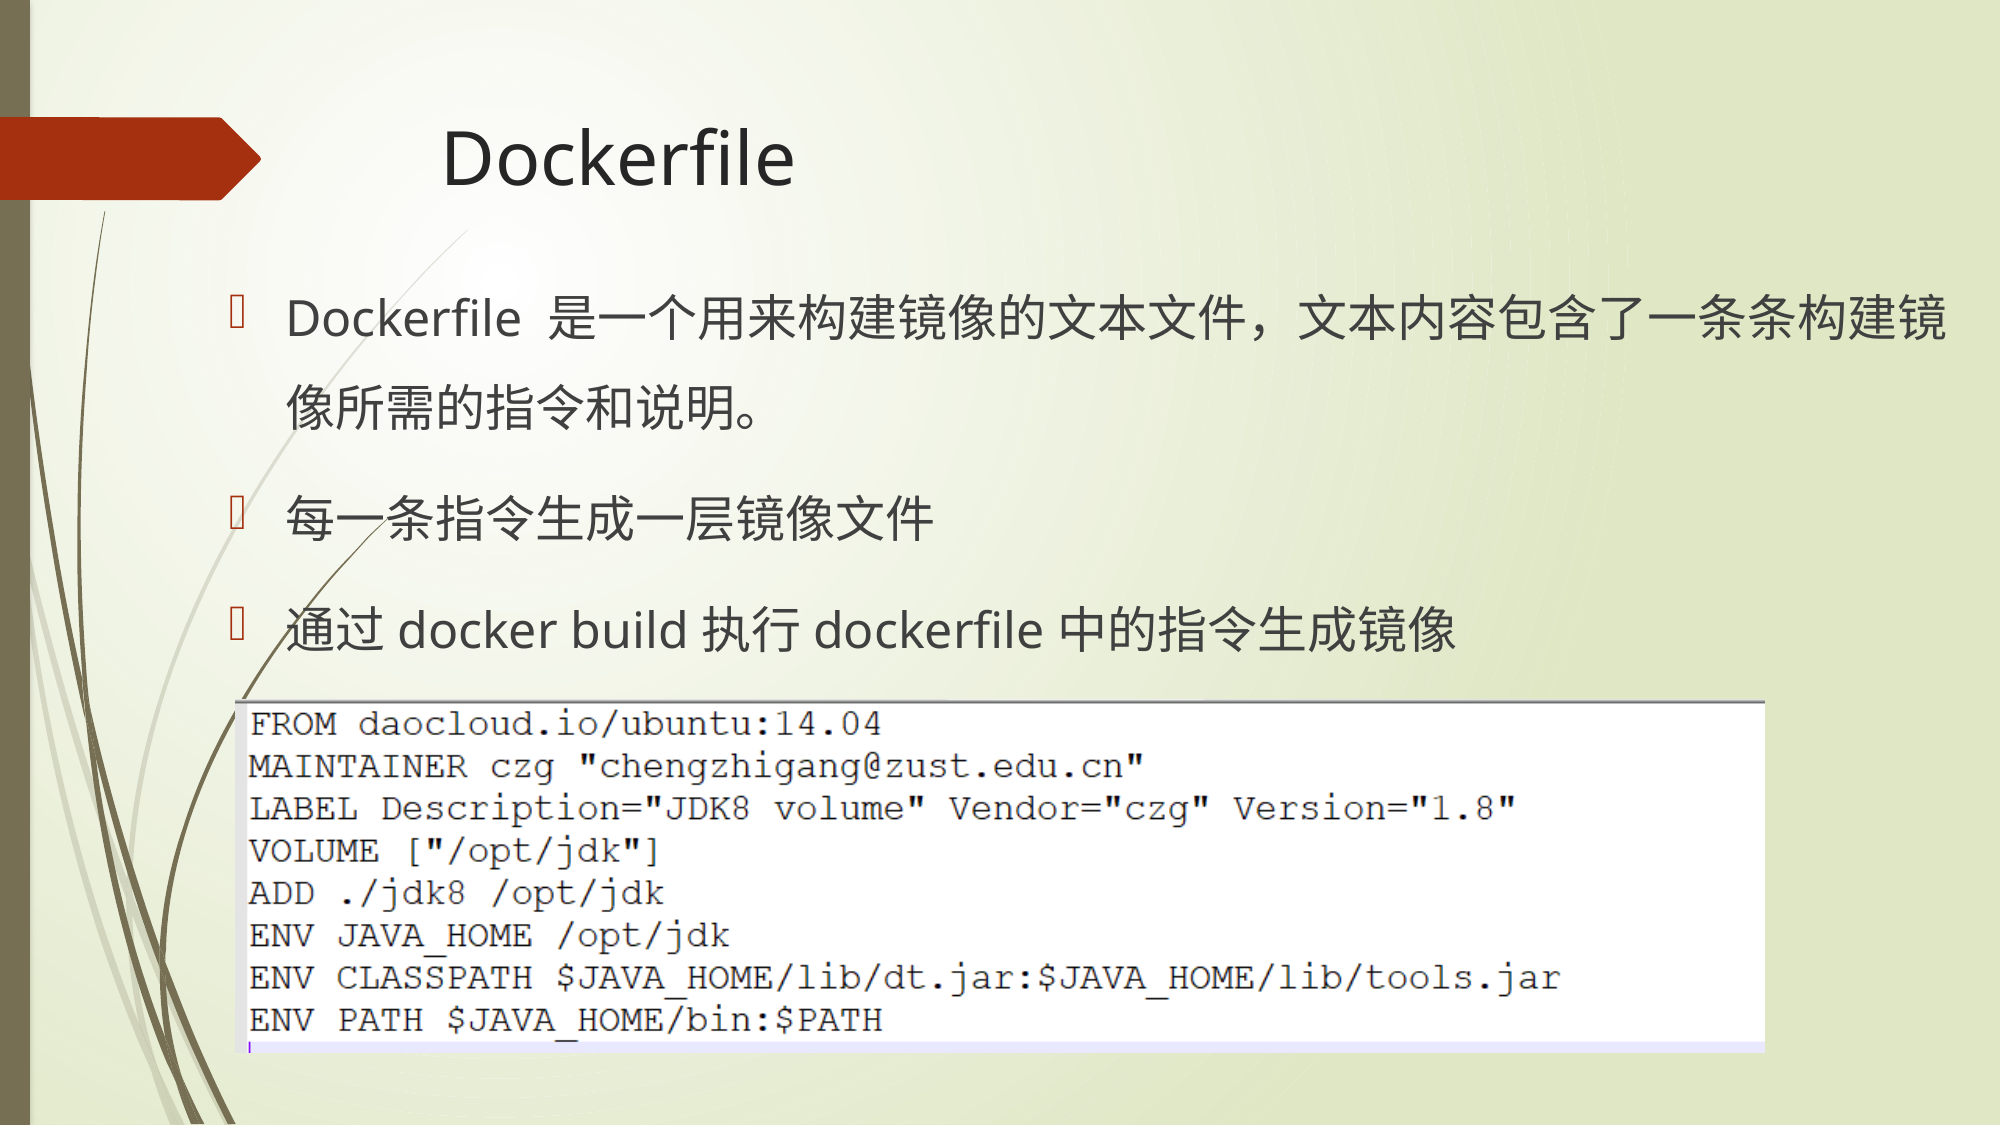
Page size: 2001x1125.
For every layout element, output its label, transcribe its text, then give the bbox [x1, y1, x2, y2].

list Dockerfile 是一个用来构建镜像的文本文件，文本内容包含了一条条构建镜像所需的指令和说明。 每一条指令生成一层镜像文件 通过docker build执行dockerfile中的指令生成镜像 [213, 249, 1970, 1057]
title Dockerfile [425, 102, 1888, 249]
picture [235, 698, 1765, 1053]
